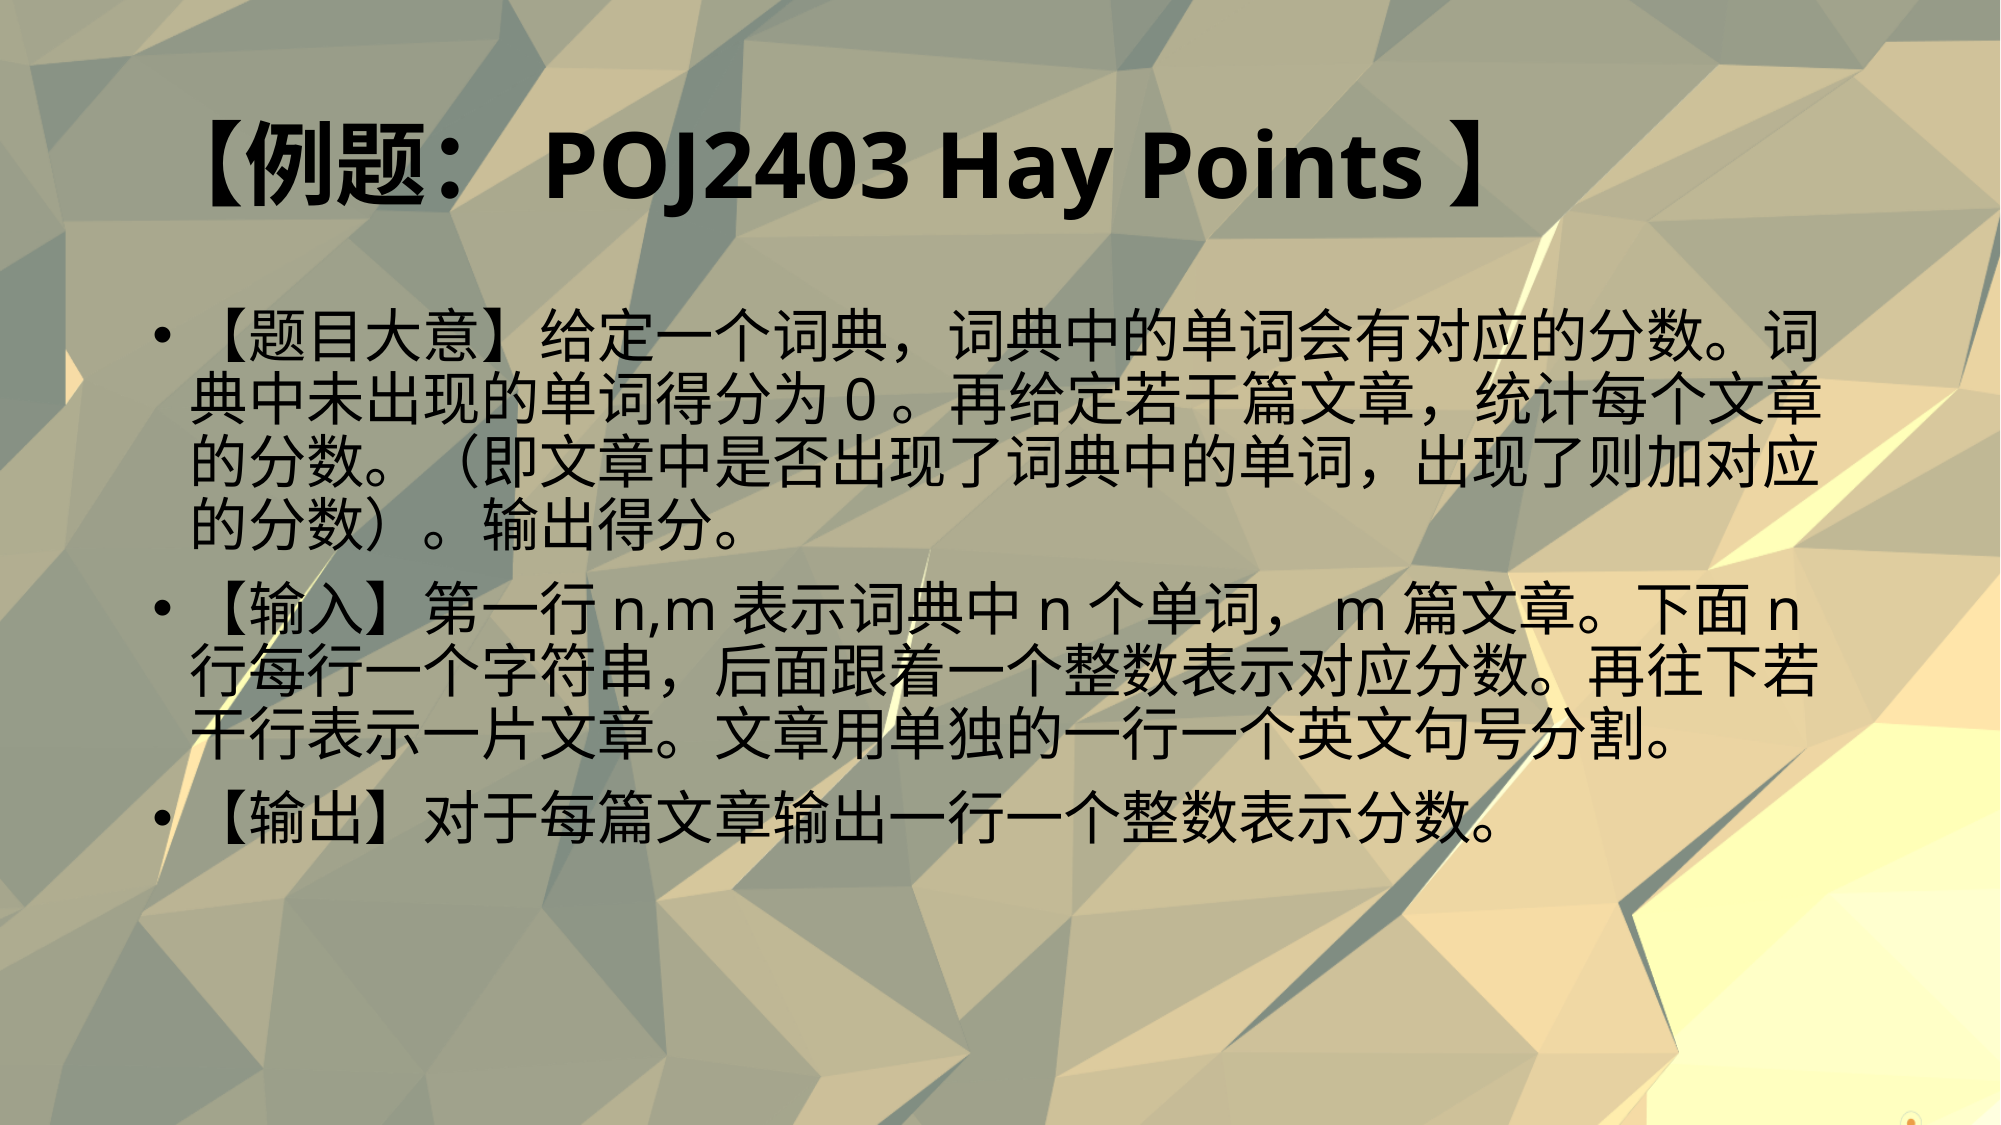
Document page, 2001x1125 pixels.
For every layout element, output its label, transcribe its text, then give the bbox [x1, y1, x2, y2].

list 【题目大意】给定一个词典，词典中的单词会有对应的分数。词典中未出现的单词得分为0。再给定若干篇文章，统计每个文章的分数。（即文章中是否出现了词典中的单词，出现了则加对应的分数）。输出得分。 【输入】第一行n,m表示词典中n个单词，m篇文章。下面n行每行一个字符串，后面跟着一个整数表示对应分数。再往下若干行表示一片文章。文章用单独的一行一个英文句号分割。 【输出】对于每篇文章输出一行一个整数表示分数。 [137, 299, 1863, 1014]
picture [0, 0, 2001, 1125]
title 【例题：POJ2403 Hay Points】 [137, 59, 1863, 278]
